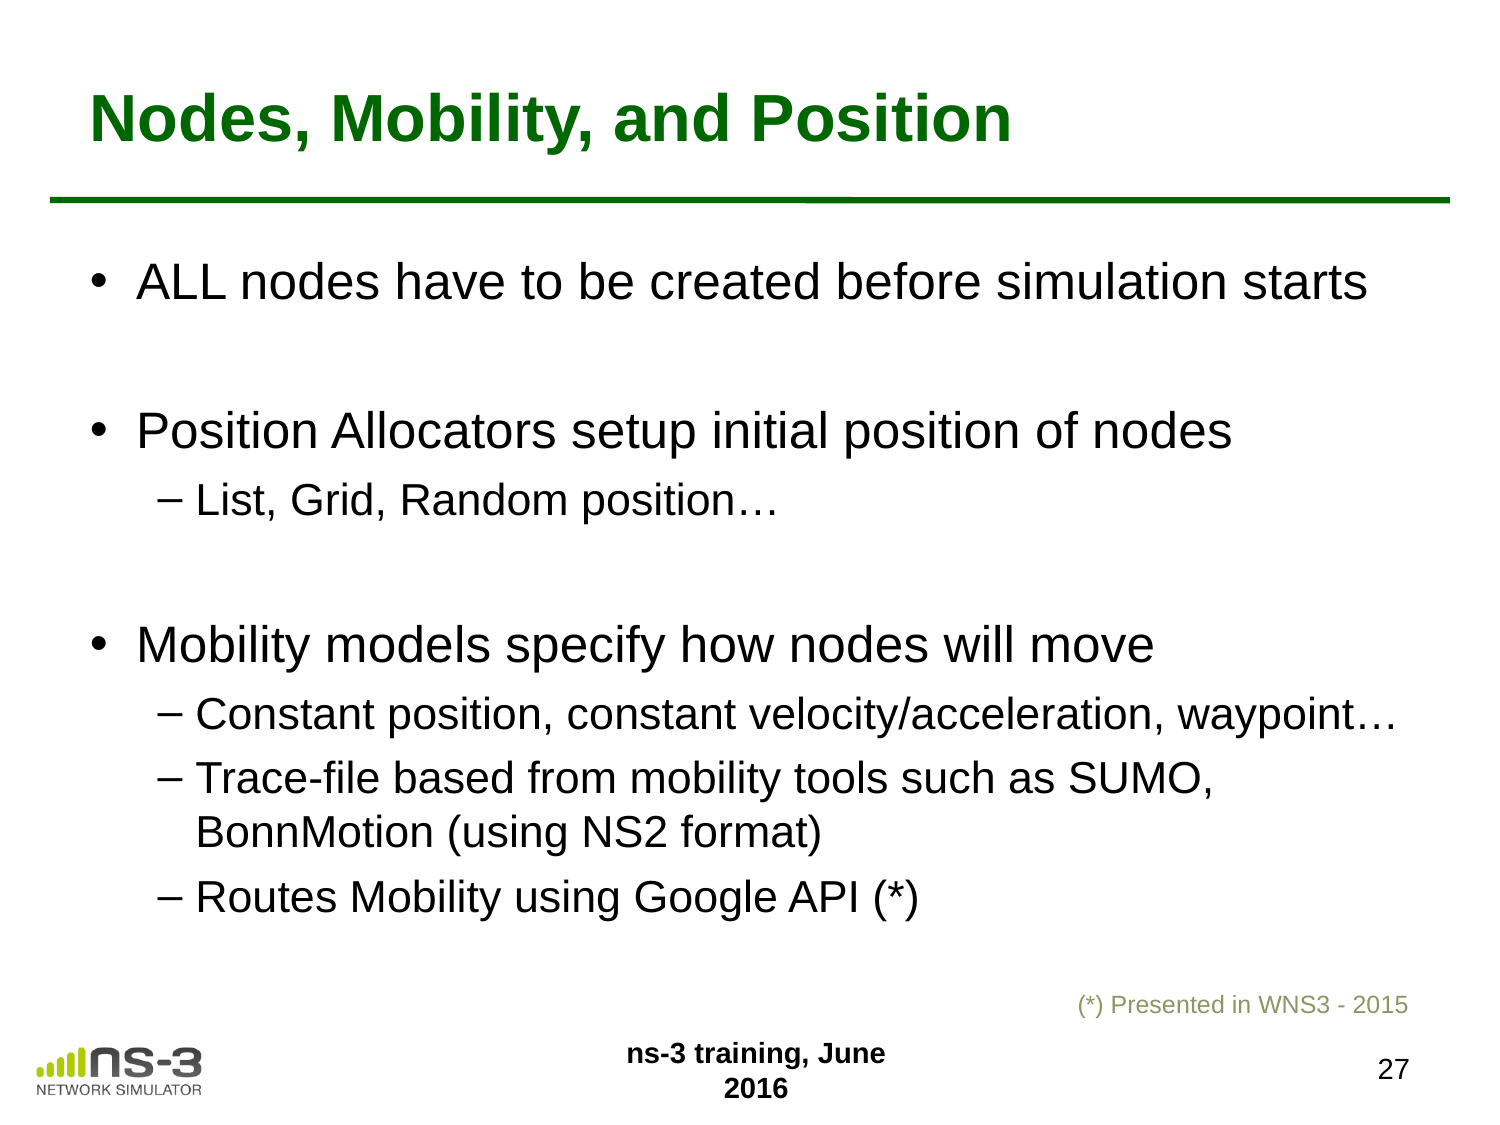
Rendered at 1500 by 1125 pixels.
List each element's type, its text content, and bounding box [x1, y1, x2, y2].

text_box (*) Presented in WNS3 - 2015 [1062, 981, 1500, 1026]
footer ns-3 training, June 2016 [574, 1026, 938, 1103]
list ALL nodes have to be created before simulation starts Position Allocators setup initial position of nodes List, Grid, Random position… Mobility models specify how nodes will move Constant position, constant velocity/acceleration, waypoint… Trace-file based from mobility tools such as SUMO, BonnMotion (using NS2 format) Routes Mobility using Google API (*) [74, 240, 1426, 984]
slide_number 27 [1074, 1042, 1426, 1103]
title Nodes, Mobility, and Position [74, 44, 1421, 186]
picture [24, 1017, 213, 1125]
